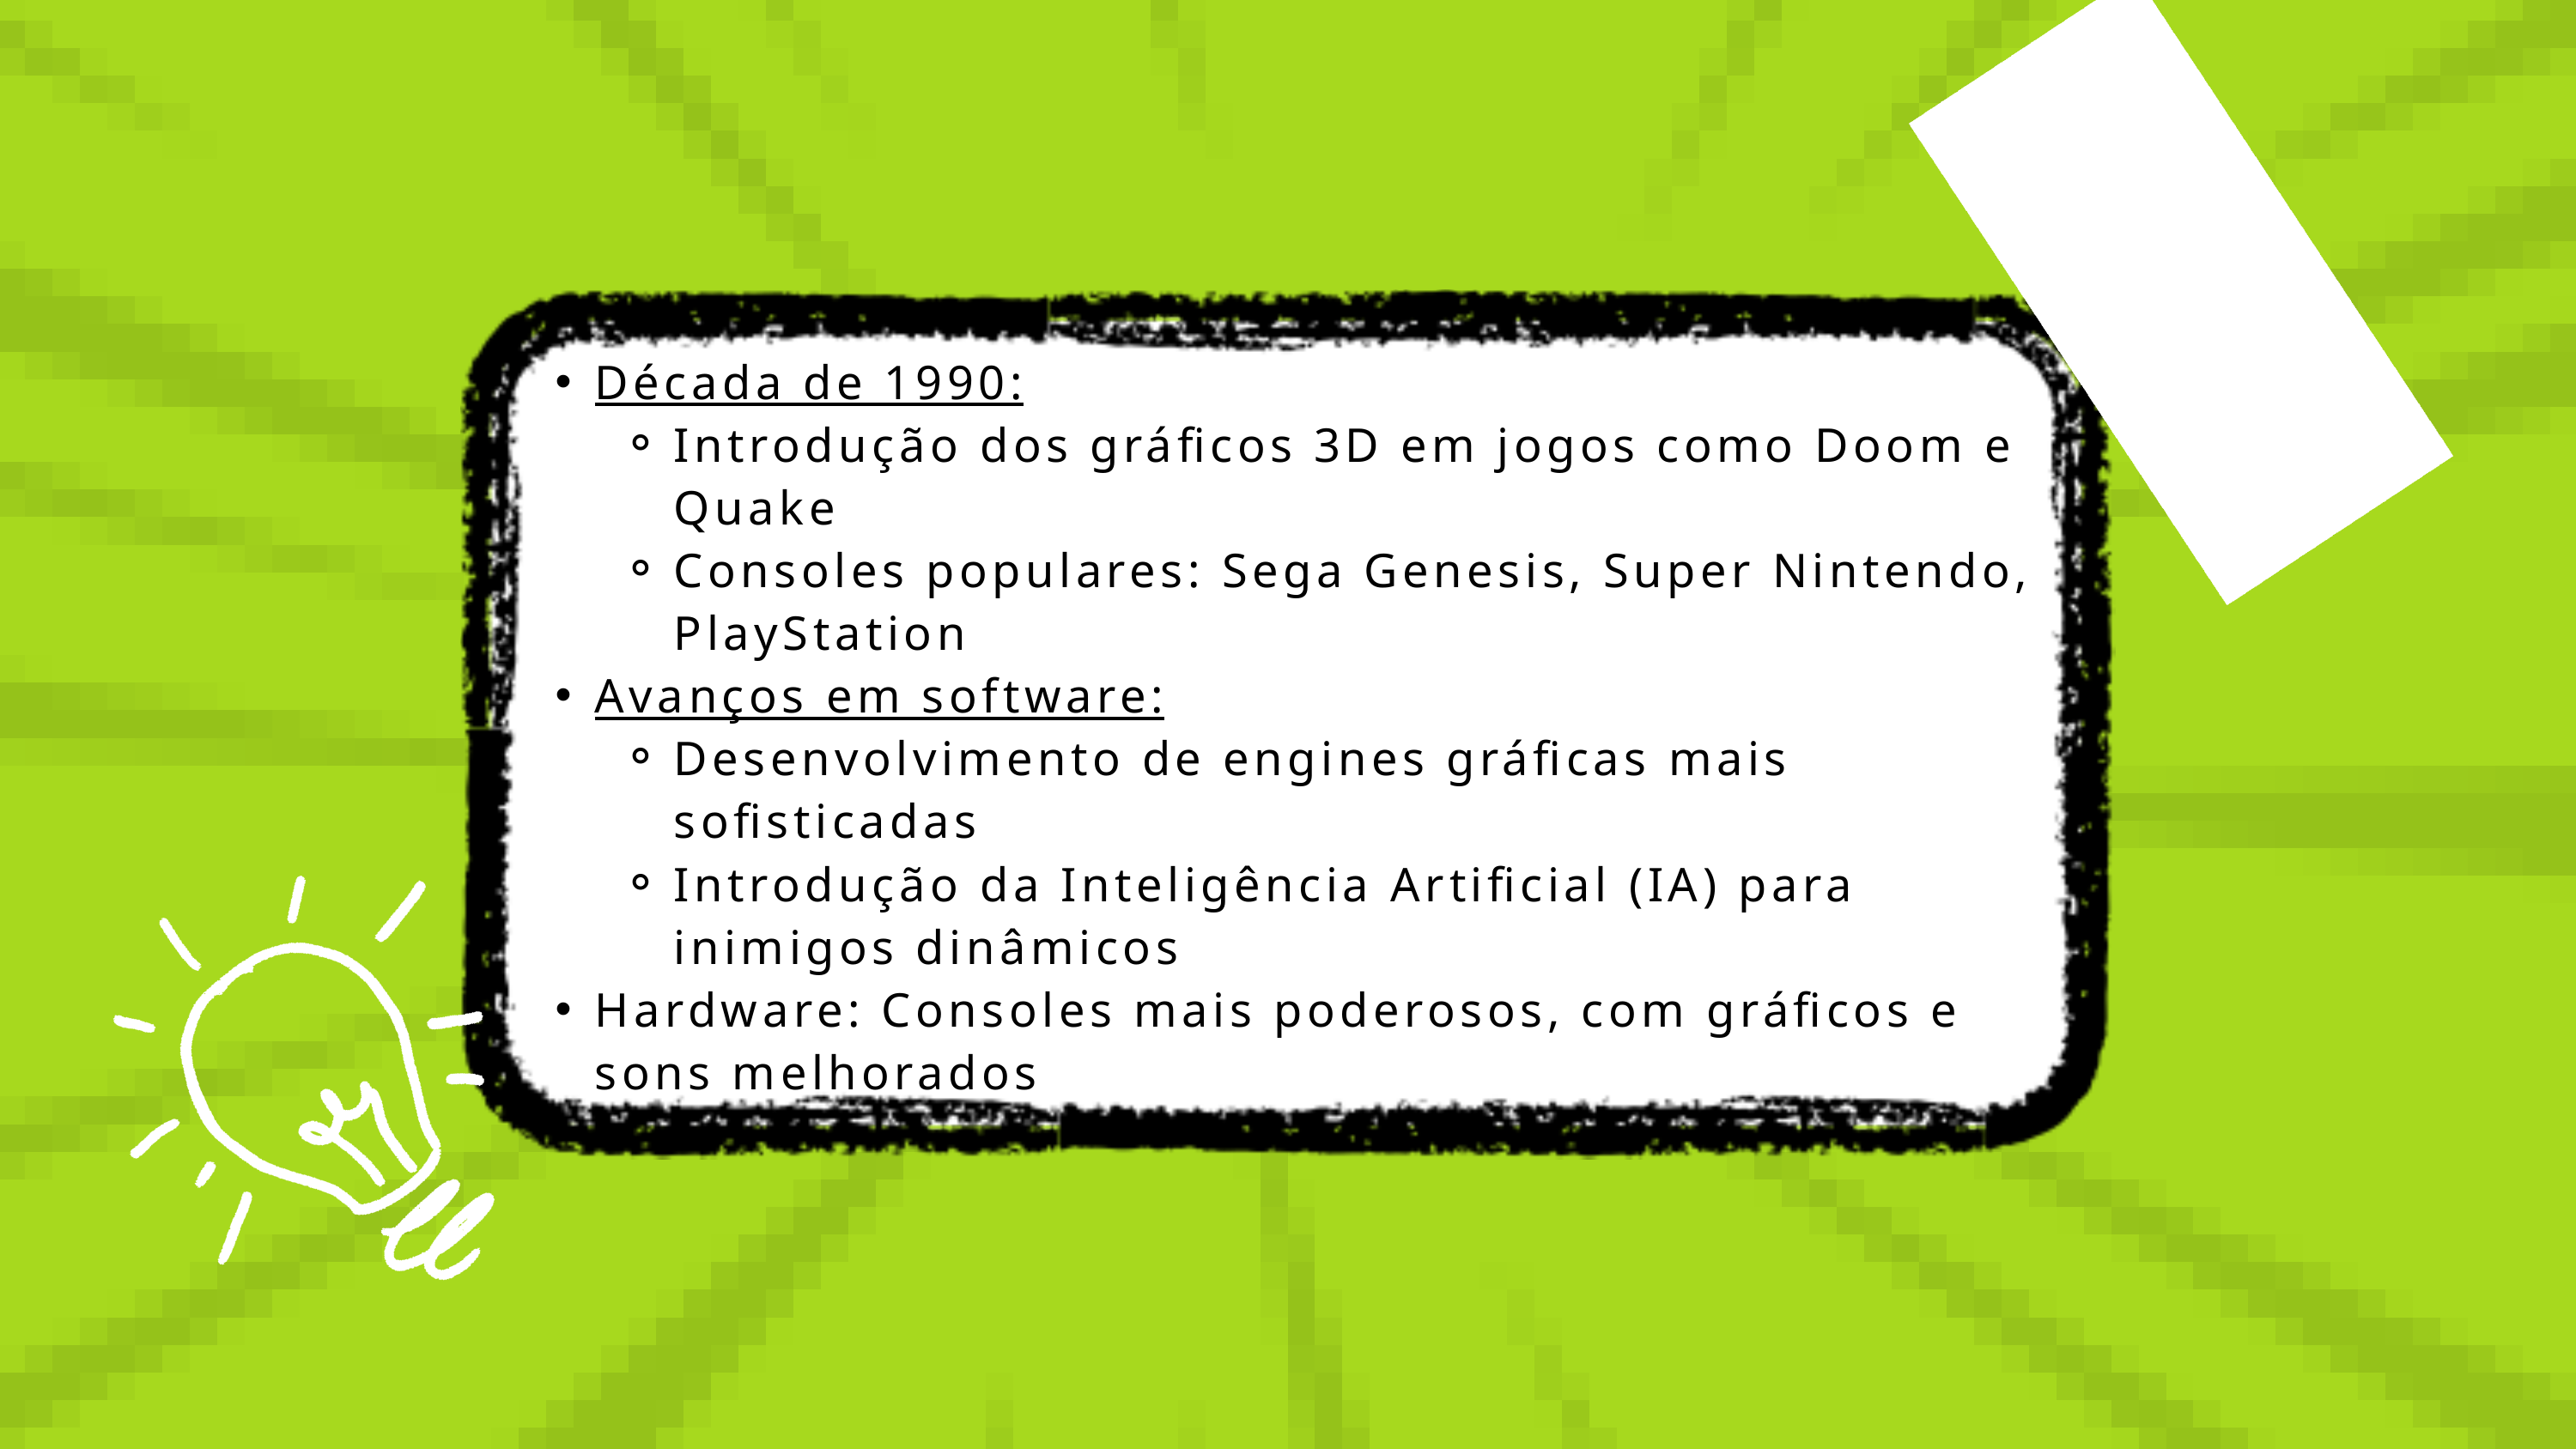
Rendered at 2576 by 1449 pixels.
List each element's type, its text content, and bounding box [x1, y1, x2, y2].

text_box [0, 0, 2576, 1449]
picture [1892, 0, 2470, 604]
text_box Década de 1990: Introdução dos gráficos 3D em jogos como Doom e Quake Consoles populares: Sega Genesis, Super Nintendo, PlayStation Avanços em software: Desenvolvimento de engines gráficas mais sofisticadas Introdução da Inteligência Artificial (IA) para inimigos dinâmicos Hardware: Consoles mais poderosos, com gráficos e sons melhorados [515, 345, 2061, 1162]
text_box [459, 289, 1887, 851]
text_box [2061, 433, 2116, 1160]
picture [43, 788, 618, 1386]
